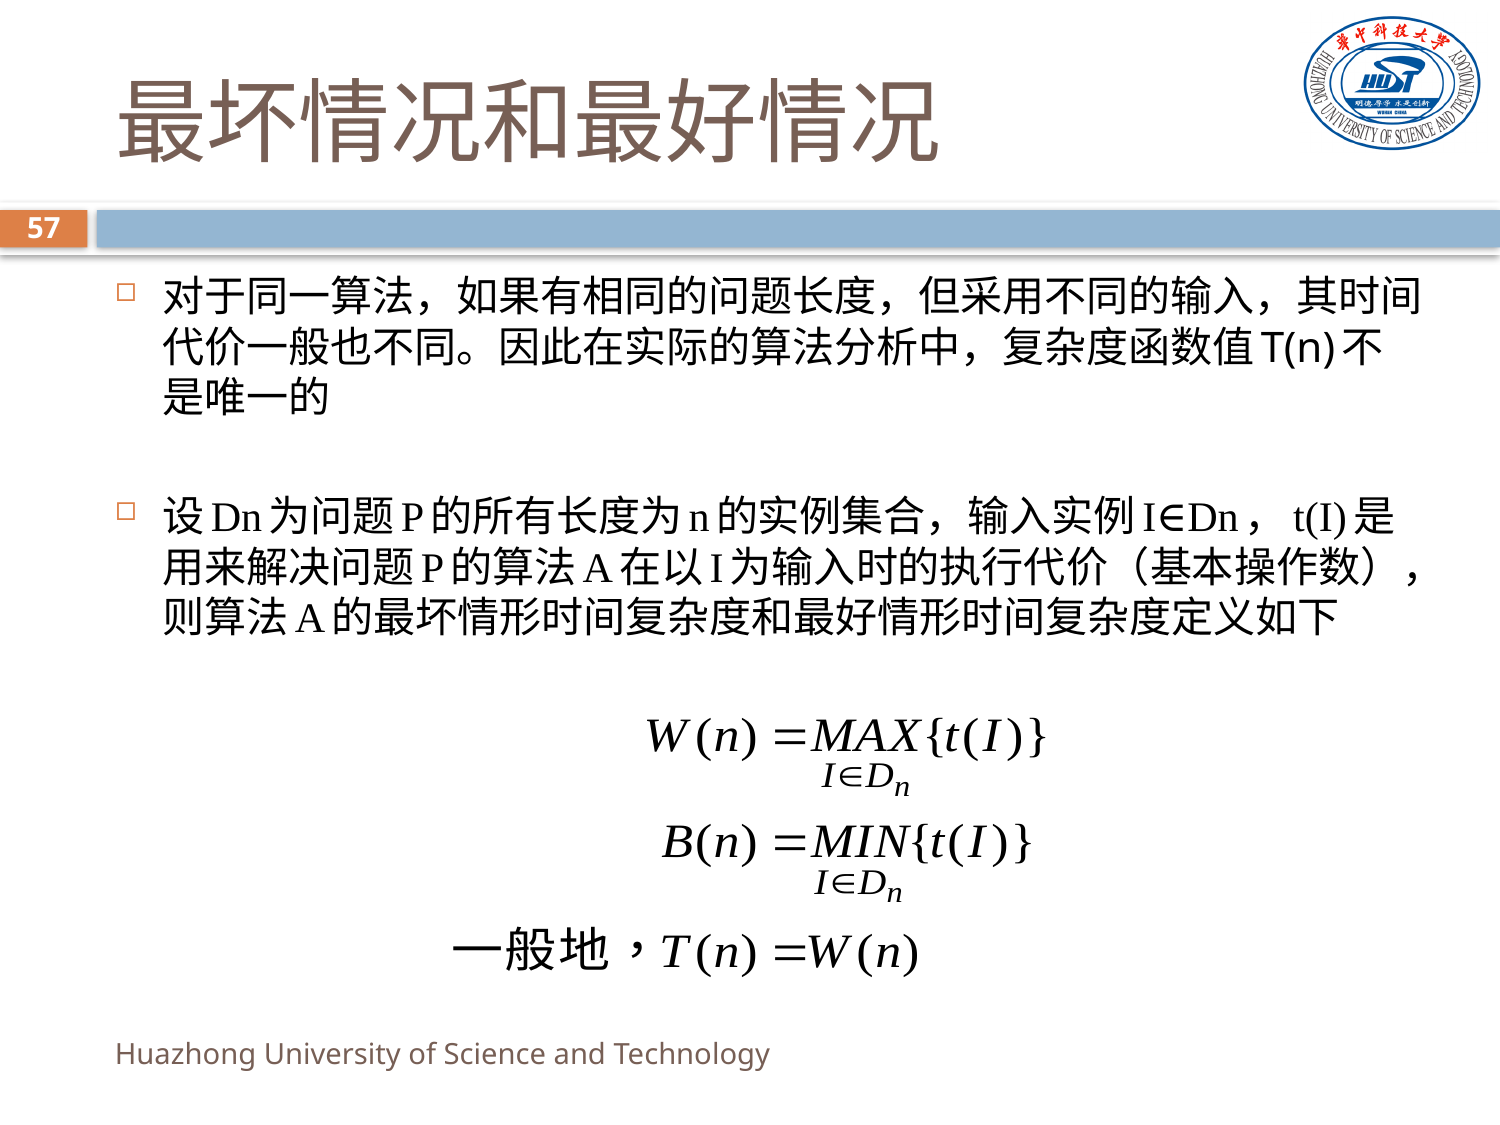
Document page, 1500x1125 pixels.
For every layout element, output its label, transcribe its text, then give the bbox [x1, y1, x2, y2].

slide_number 57 [0, 208, 88, 249]
picture [1299, 12, 1488, 153]
list 对于同一算法，如果有相同的问题长度，但采用不同的输入，其时间代价一般也不同。因此在实际的算法分析中，复杂度函数值T(n)不是唯一的 设Dn为问题P的所有长度为n的实例集合，输入实例I∈Dn，t(I)是用来解决问题P的算法A在以I为输入时的执行代价（基本操作数），则算法A的最坏情形时间复杂度和最好情形时间复杂度定义如下 [100, 262, 1438, 670]
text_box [441, 700, 1059, 996]
footer Huazhong University of Science and Technology [99, 1024, 990, 1085]
title 最坏情况和最好情况 [100, 37, 1438, 200]
